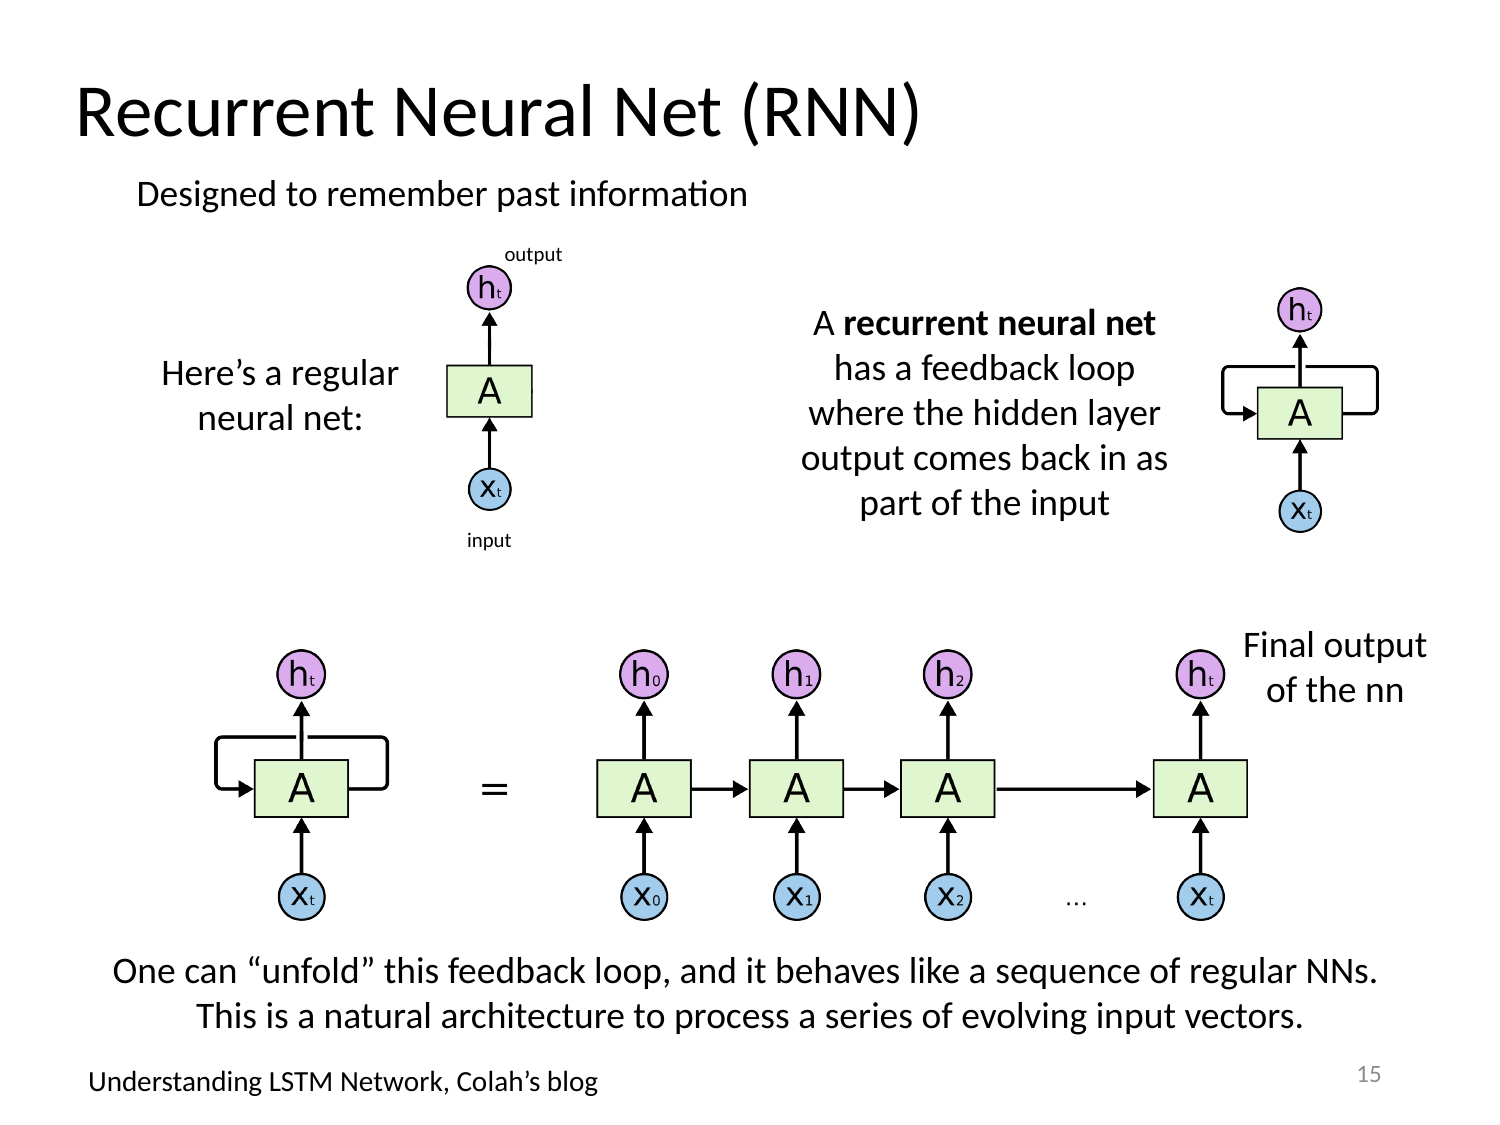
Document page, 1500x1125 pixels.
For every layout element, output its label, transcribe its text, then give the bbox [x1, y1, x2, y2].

text_box Understanding LSTM Network, Colah’s blog [73, 1054, 614, 1105]
title Recurrent Neural Net (RNN) [60, 85, 1440, 138]
slide_number 15 [1059, 1044, 1397, 1103]
text_box input [452, 519, 527, 560]
text_box output [489, 233, 578, 273]
text_box One can “unfold” this feedback loop, and it behaves like a sequence of regular NNs. This is a natural architecture to process a series of evolving input vectors. [70, 938, 1432, 1044]
picture [1221, 287, 1379, 533]
text_box Final output of the nn [1217, 612, 1453, 717]
text_box A recurrent neural net has a feedback loop where the hidden layer output comes back in as part of the input [778, 290, 1192, 531]
text_box Designed to remember past information [115, 161, 771, 222]
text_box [403, 265, 576, 511]
picture [214, 649, 1248, 921]
text_box Here’s a regular neural net: [129, 340, 403, 446]
